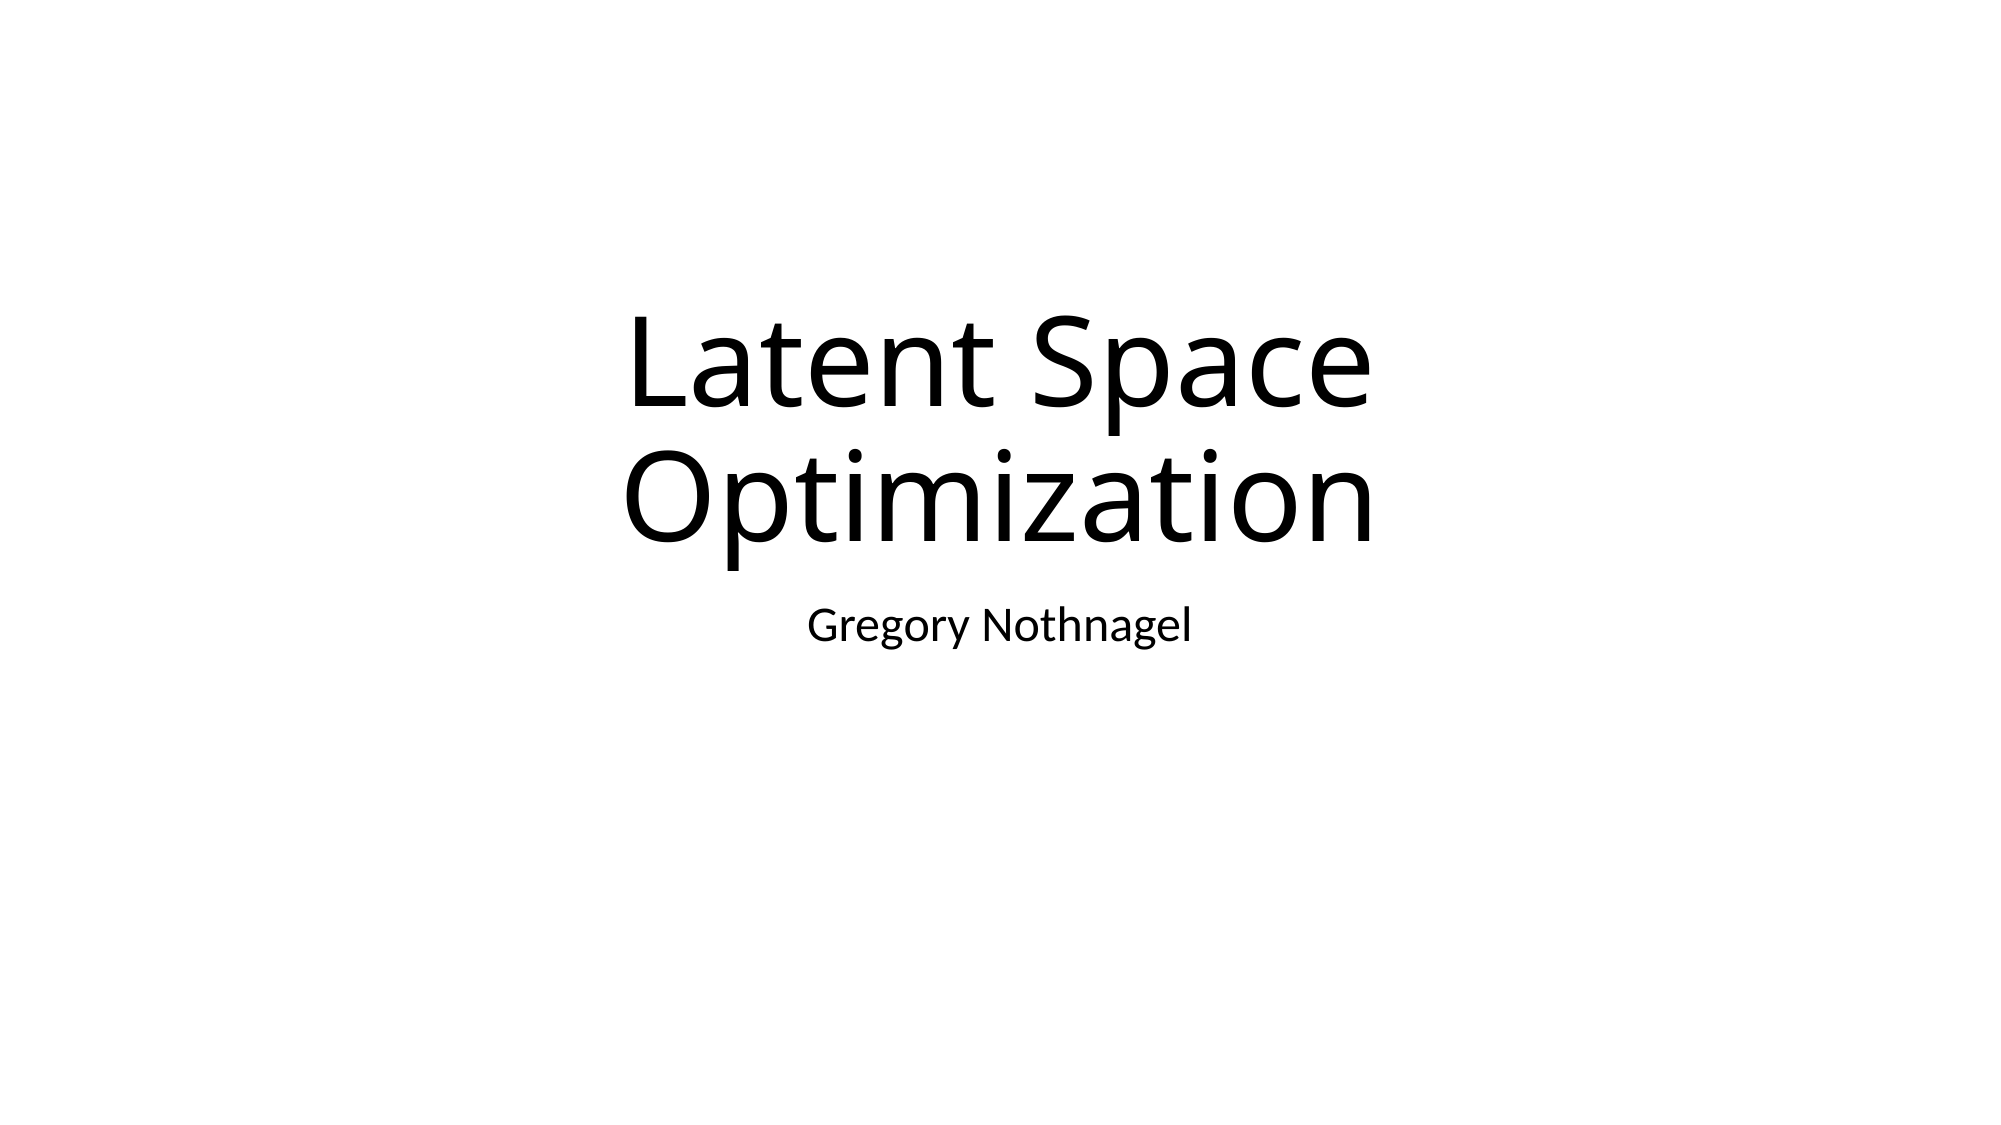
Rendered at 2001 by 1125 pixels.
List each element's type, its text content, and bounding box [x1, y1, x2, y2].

title Latent Space Optimization [249, 184, 1750, 576]
subtitle Gregory Nothnagel [249, 590, 1750, 863]
